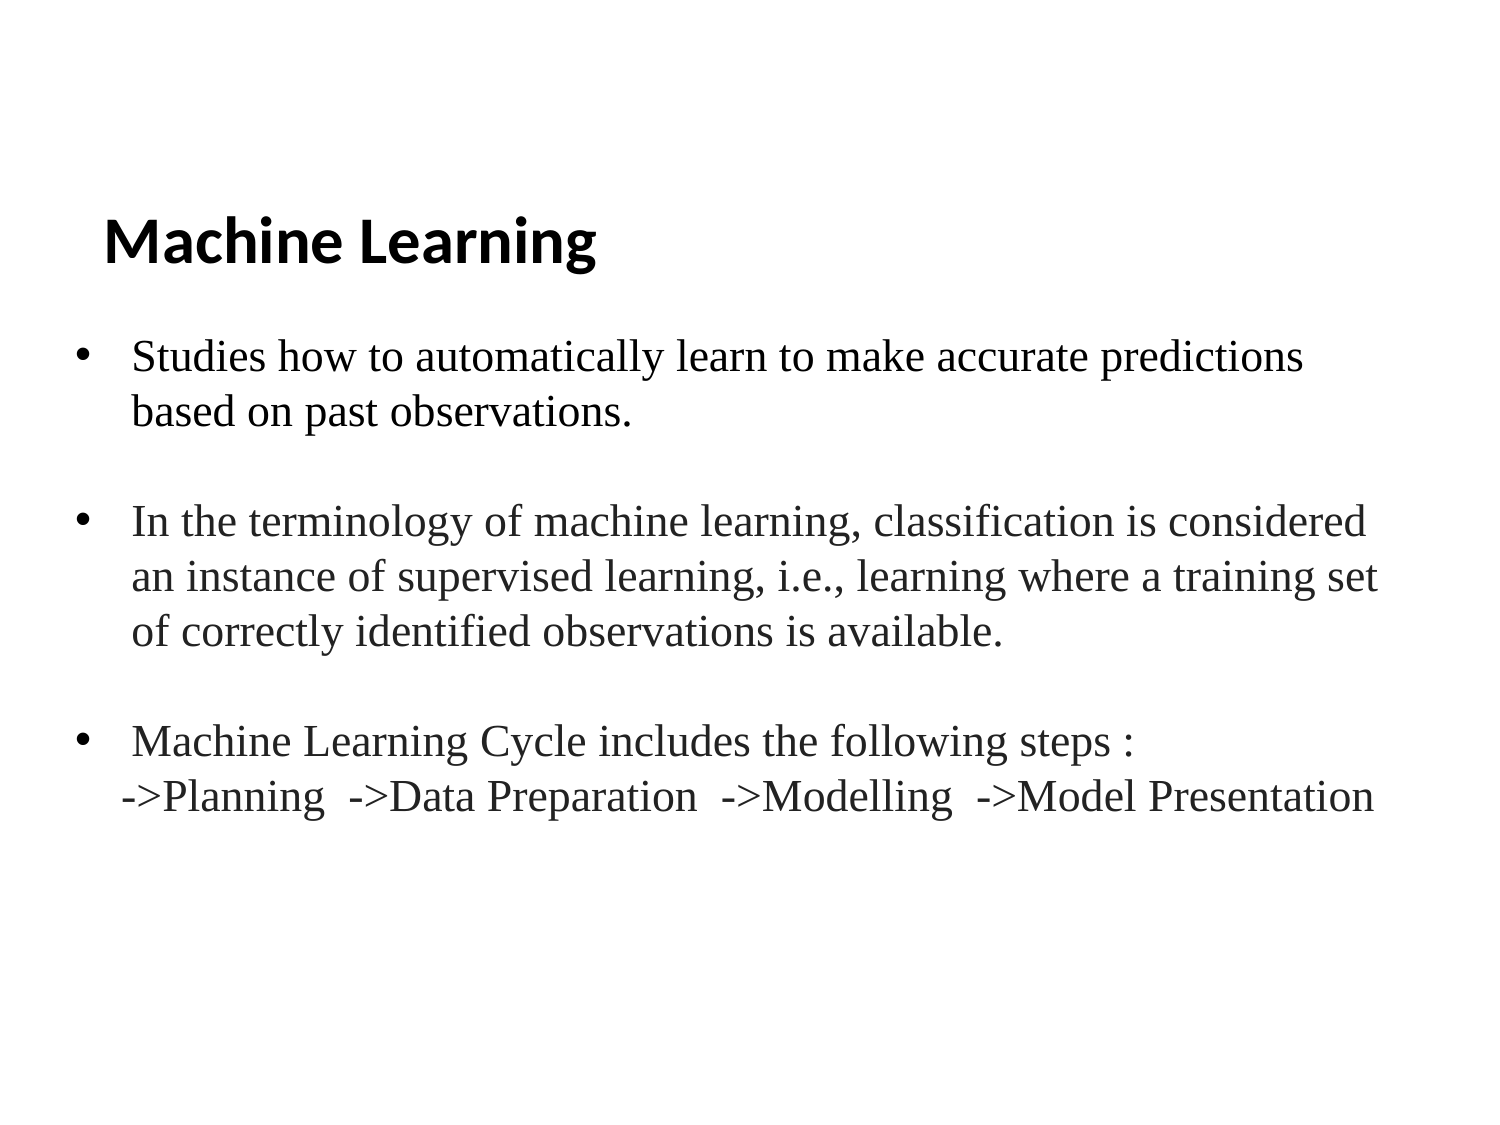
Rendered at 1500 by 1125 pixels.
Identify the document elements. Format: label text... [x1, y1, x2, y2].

title Machine Learning [89, 81, 1233, 285]
list Studies how to automatically learn to make accurate predictions based on past observations. In the terminology of machine learning, classification is considered an instance of supervised learning, i.e., learning where a training set of correctly identified observations is available. Machine Learning Cycle includes the following steps : ->Planning ->Data Preparation ->Modelling ->Model Presentation [53, 318, 1401, 1096]
